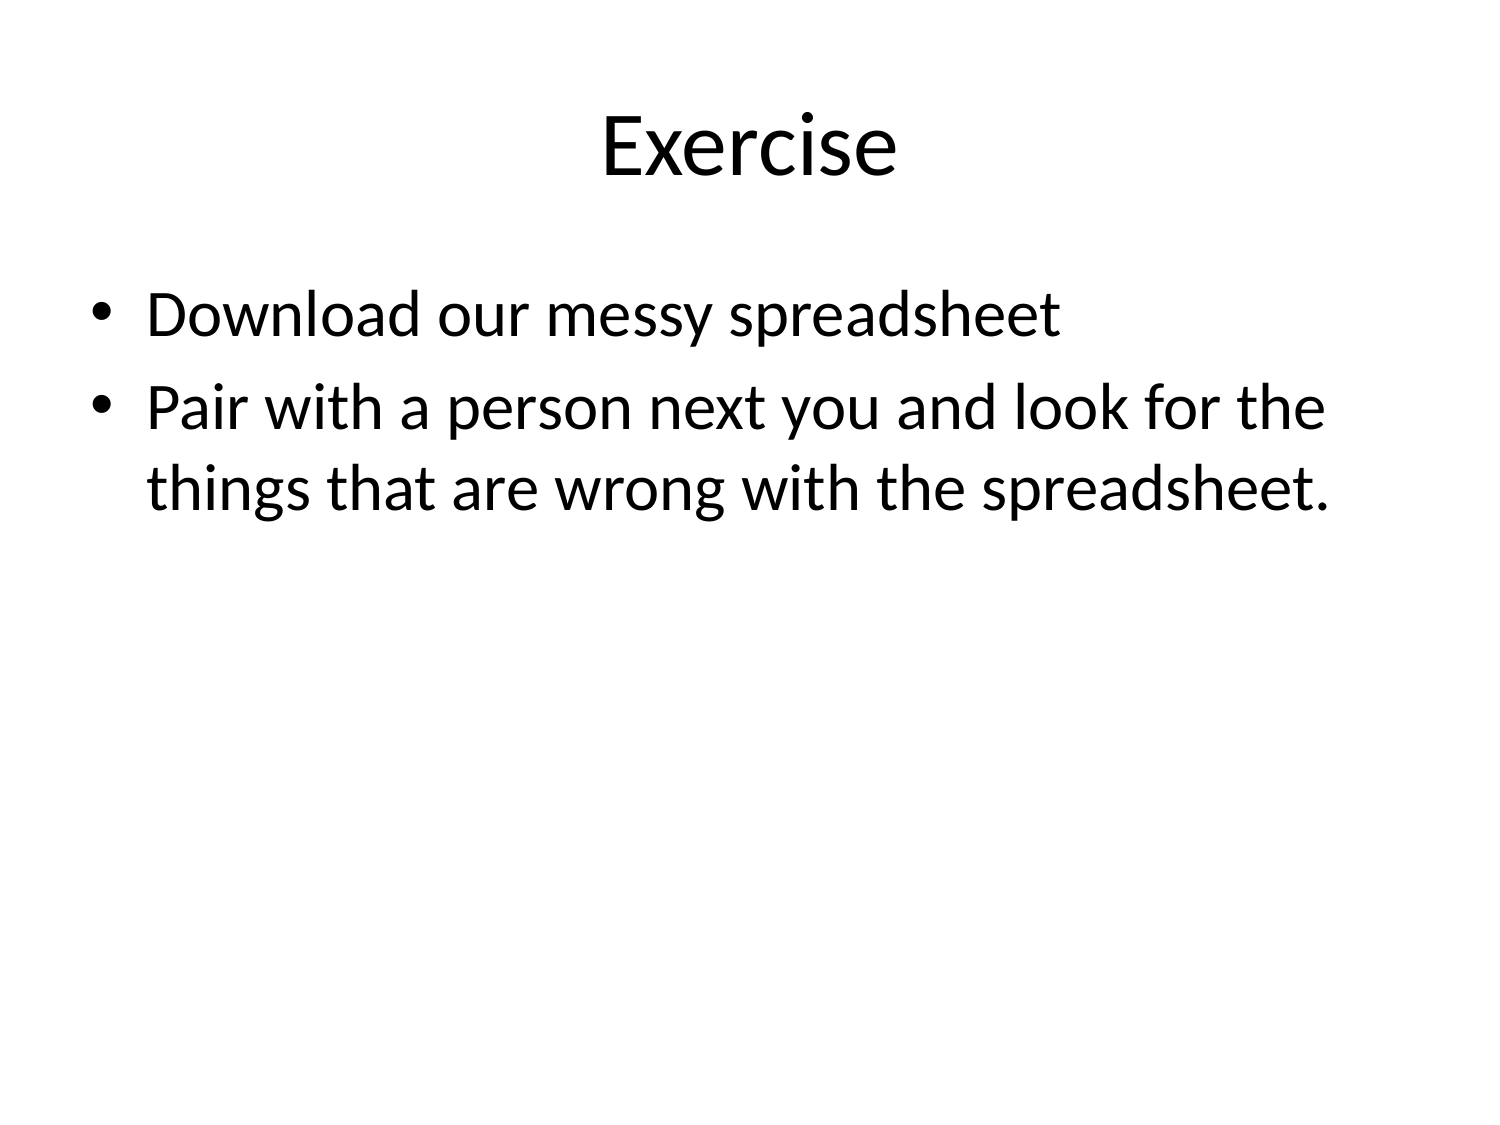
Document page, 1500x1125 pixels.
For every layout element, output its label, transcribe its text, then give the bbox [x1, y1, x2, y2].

list Download our messy spreadsheet Pair with a person next you and look for the things that are wrong with the spreadsheet. [75, 262, 1425, 1005]
title Exercise [75, 45, 1425, 233]
